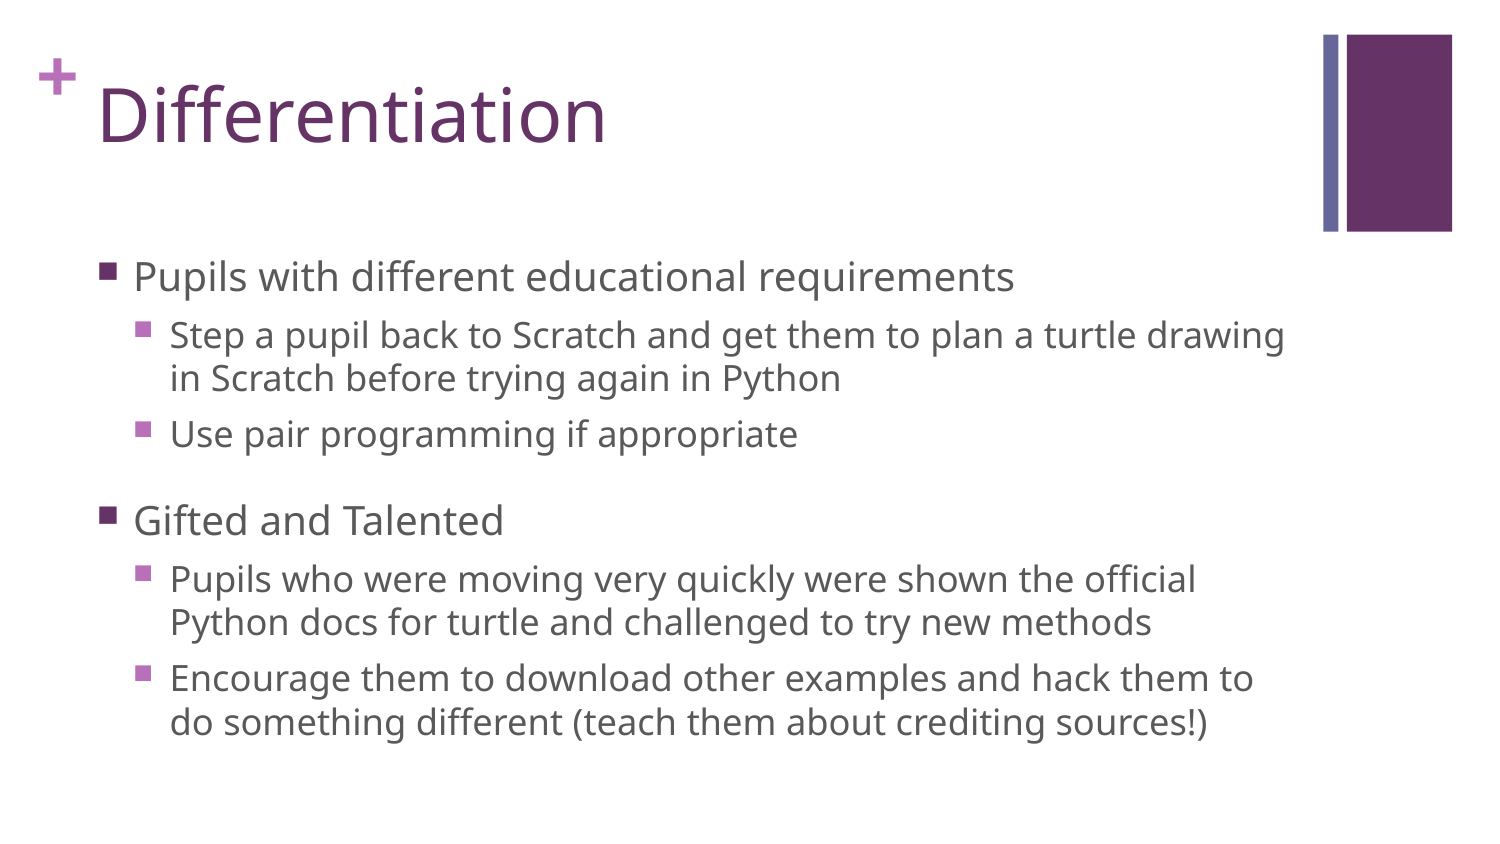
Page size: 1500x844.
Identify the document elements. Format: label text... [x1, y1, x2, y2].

title Differentiation [81, 59, 1322, 197]
list Pupils with different educational requirements Step a pupil back to Scratch and get them to plan a turtle drawing in Scratch before trying again in Python Use pair programming if appropriate Gifted and Talented Pupils who were moving very quickly were shown the official Python docs for turtle and challenged to try new methods Encourage them to download other examples and hack them to do something different (teach them about crediting sources!) [81, 243, 1322, 754]
